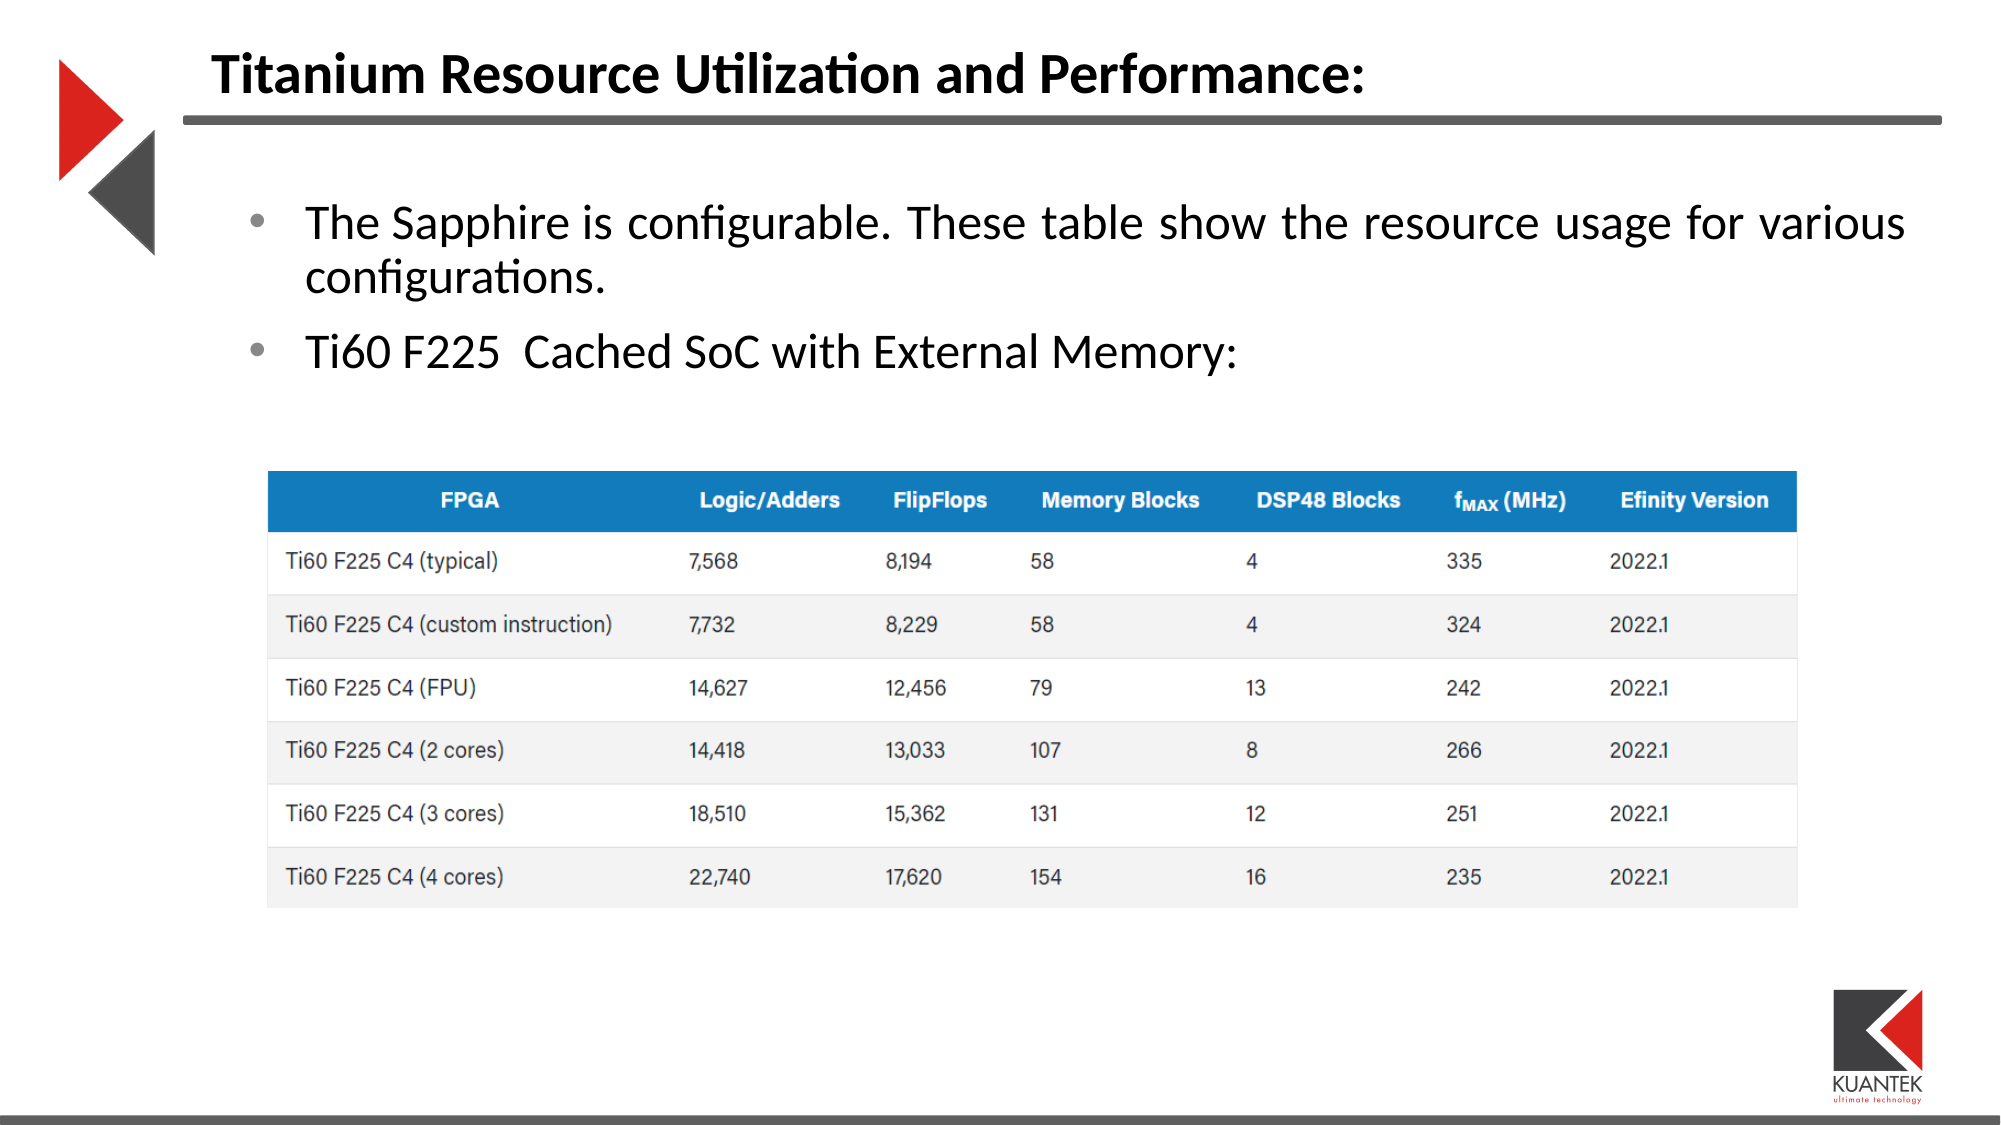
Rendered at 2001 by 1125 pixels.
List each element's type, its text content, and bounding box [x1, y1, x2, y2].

picture [1833, 989, 1923, 1105]
list The Sapphire is configurable. These table show the resource usage for various configurations. Ti60 F225 Cached SoC with External Memory: [196, 189, 1922, 436]
picture [59, 59, 124, 181]
title Titanium Resource Utilization and Performance: [196, 36, 1922, 114]
picture [267, 471, 1798, 908]
